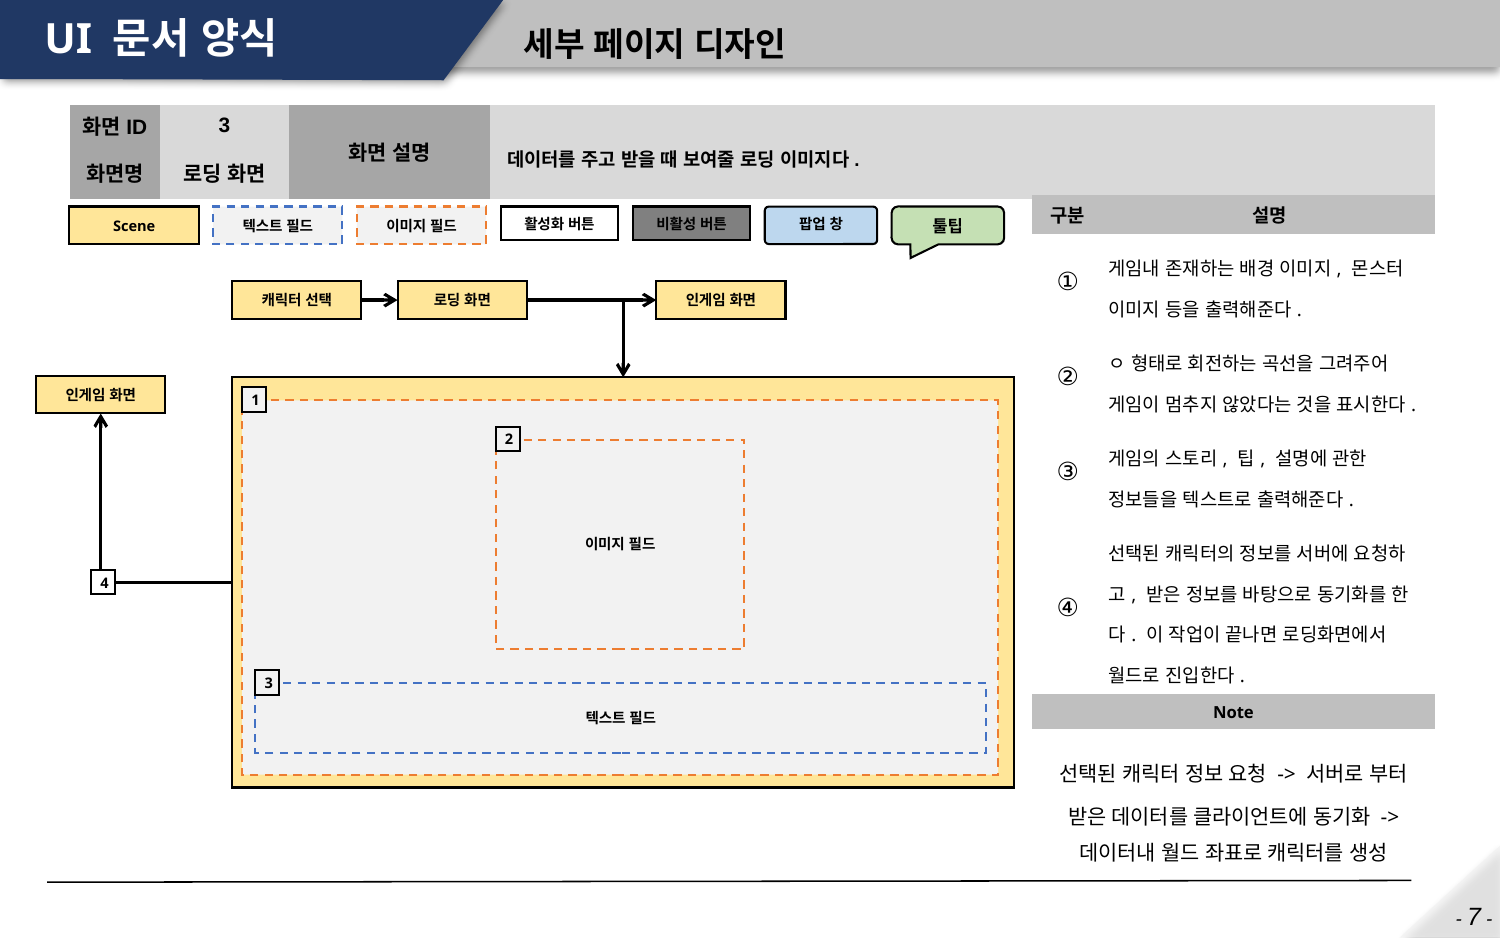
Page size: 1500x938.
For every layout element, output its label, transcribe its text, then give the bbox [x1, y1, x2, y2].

table_cell 선택된 캐릭터의 정보를 서버에 요청하고, 받은 정보를 바탕으로 동기화를 한다. 이 작업이 끝나면 로딩화면에서 월드로 진입한다. [1104, 518, 1435, 694]
table_cell ㅇ 형태로 회전하는 곡선을 그려주어 게임이 멈추지 않았다는 것을 표시한다. [1104, 328, 1435, 424]
table_header 설명 [1104, 195, 1435, 234]
table_cell Note [1032, 694, 1435, 729]
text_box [100, 413, 233, 583]
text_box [526, 301, 624, 378]
table_header 화면ID [70, 105, 160, 146]
text_box 로딩 화면 [397, 280, 528, 320]
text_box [495, 426, 745, 649]
text_box [231, 376, 1015, 789]
list 세부 페이지 디자인 [508, 0, 1500, 68]
table_cell 선택된 캐릭터 정보 요청 -> 서버로 부터 받은 데이터를 클라이언트에 동기화 -> 데이터내 월드 좌표로 캐릭터를 생성 [1032, 729, 1435, 881]
table_header 화면 설명 [289, 105, 490, 199]
table_cell ① [1032, 234, 1104, 328]
text_box 인게임 화면 [655, 280, 787, 320]
text_box 캐릭터 선택 [231, 280, 362, 320]
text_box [241, 387, 999, 775]
table_cell ④ [1032, 518, 1104, 694]
text_box 4 [90, 569, 116, 595]
table_header 3 [160, 105, 289, 146]
table_cell ③ [1032, 424, 1104, 518]
table_cell 게임내 존재하는 배경 이미지, 몬스터 이미지 등을 출력해준다. [1104, 234, 1435, 328]
table_cell 화면명 [70, 146, 160, 199]
title UI 문서 양식 [29, 0, 479, 81]
table_cell 게임의 스토리, 팁, 설명에 관한 정보들을 텍스트로 출력해준다. [1104, 424, 1435, 518]
table_header 데이터를 주고 받을 때 보여줄 로딩 이미지다. [490, 105, 1435, 199]
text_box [255, 670, 987, 753]
text_box 인게임 화면 [35, 375, 166, 414]
table_cell 로딩 화면 [160, 146, 289, 199]
table_cell ② [1032, 328, 1104, 424]
table_header 구분 [1032, 195, 1104, 234]
